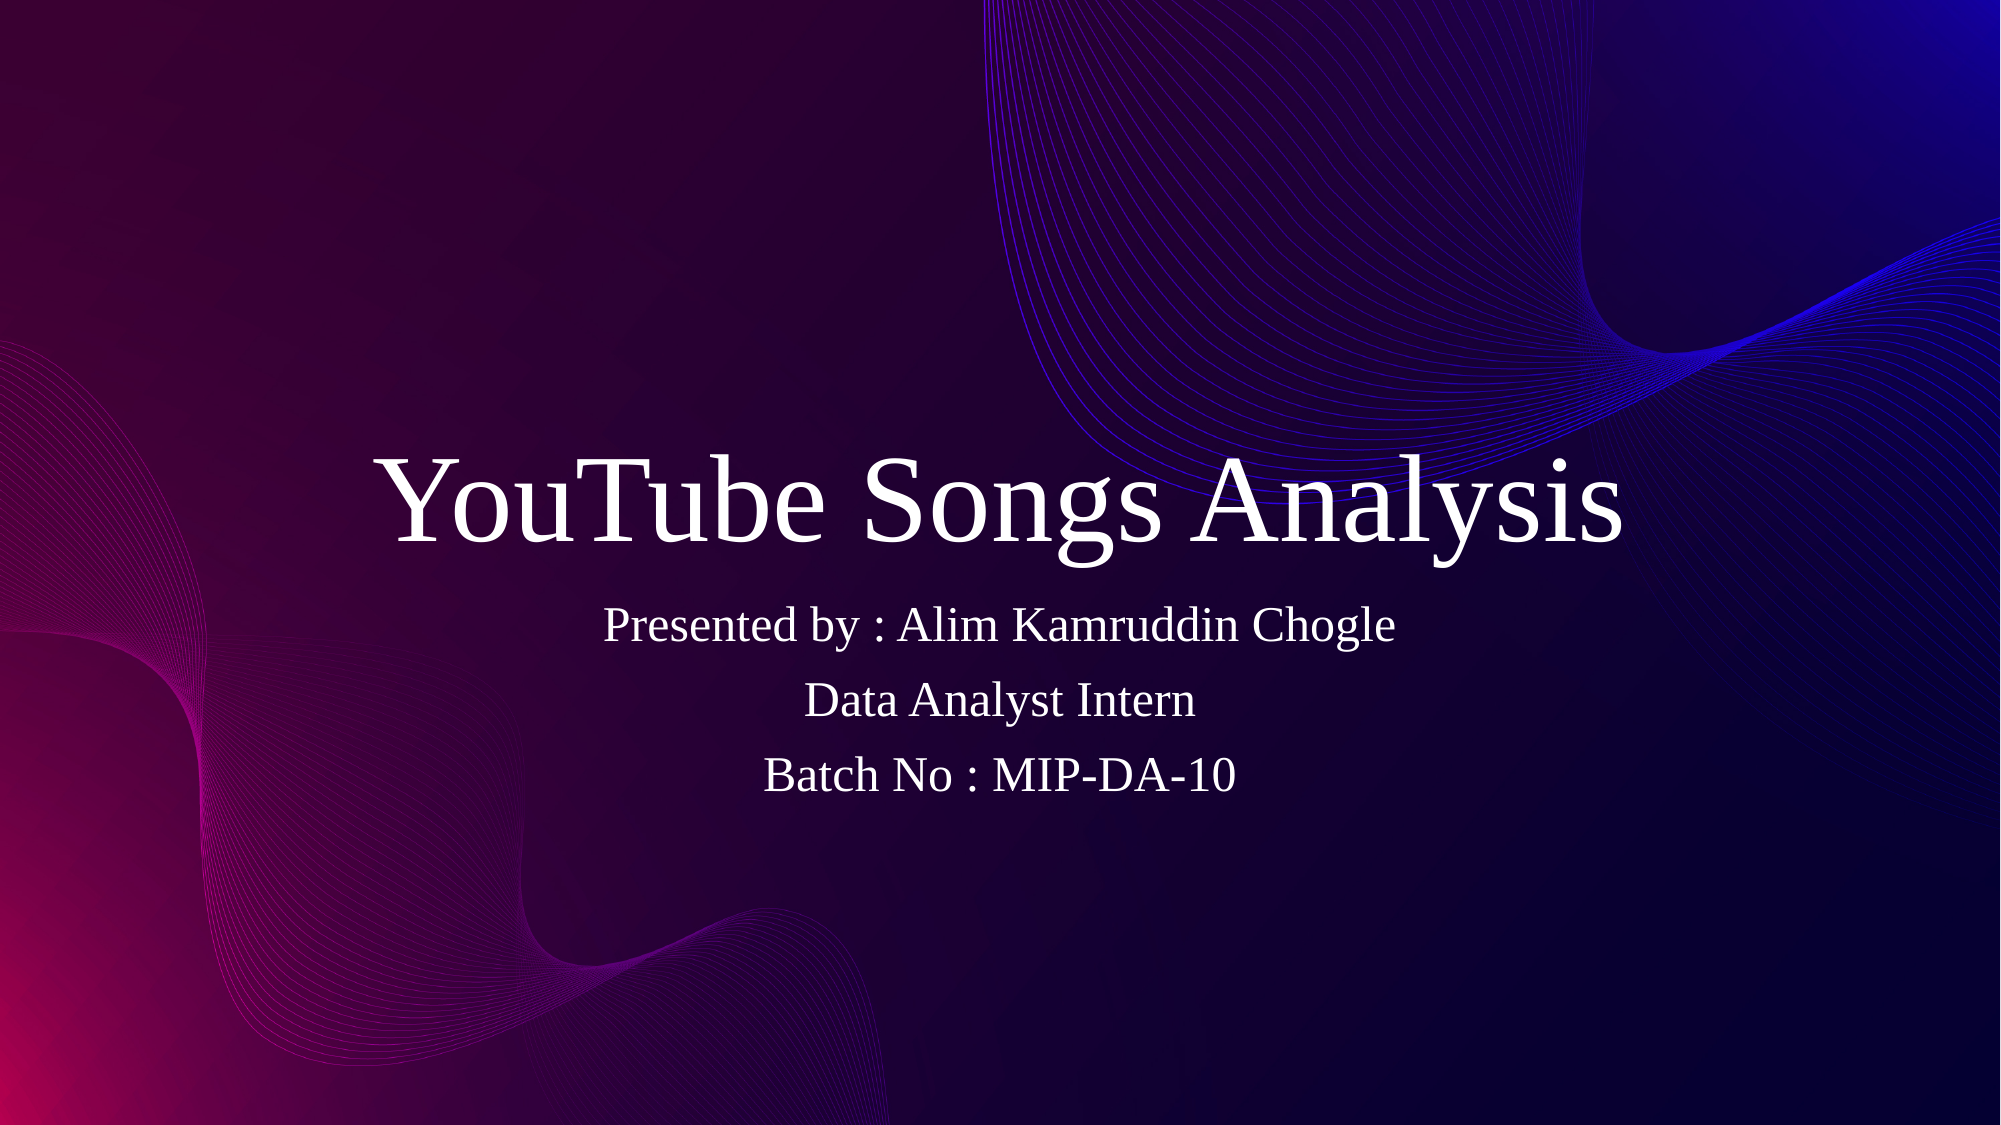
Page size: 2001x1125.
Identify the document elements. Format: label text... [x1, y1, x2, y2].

title YouTube Songs Analysis [249, 184, 1750, 576]
picture [0, 0, 2001, 1125]
subtitle Presented by : Alim Kamruddin Chogle Data Analyst Intern Batch No : MIP-DA-10 [249, 590, 1750, 863]
